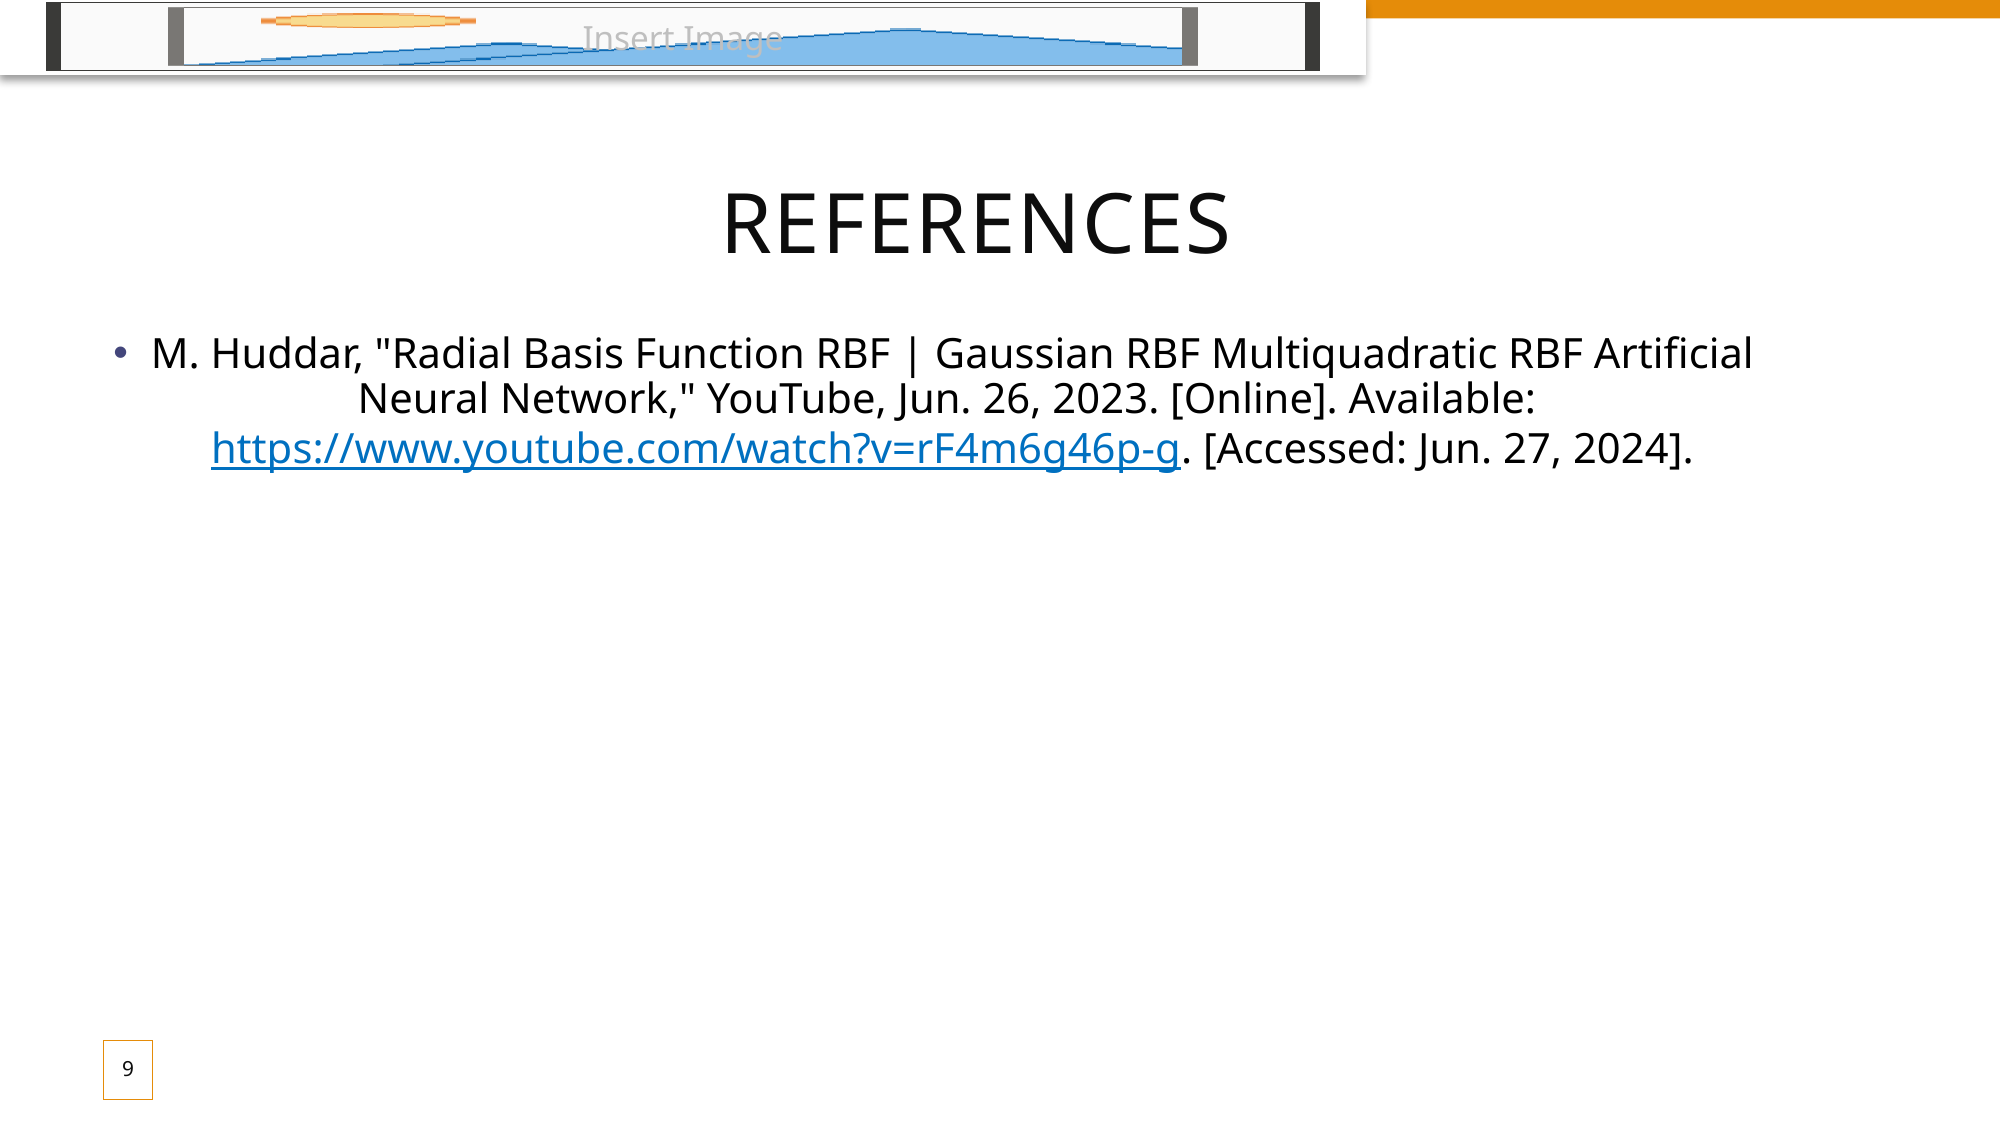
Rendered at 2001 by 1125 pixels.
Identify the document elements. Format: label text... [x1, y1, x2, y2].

picture [0, 0, 1367, 76]
title References [90, 162, 1863, 279]
slide_number 9 [103, 1040, 153, 1100]
list M. Huddar, "Radial Basis Function RBF | Gaussian RBF Multiquadratic RBF Artificial Neural Network," YouTube, Jun. 26, 2023. [Online]. Available: https://www.youtube.com/watch?v=rF4m6g46p-g. [Accessed: Jun. 27, 2024]. [90, 324, 1778, 926]
